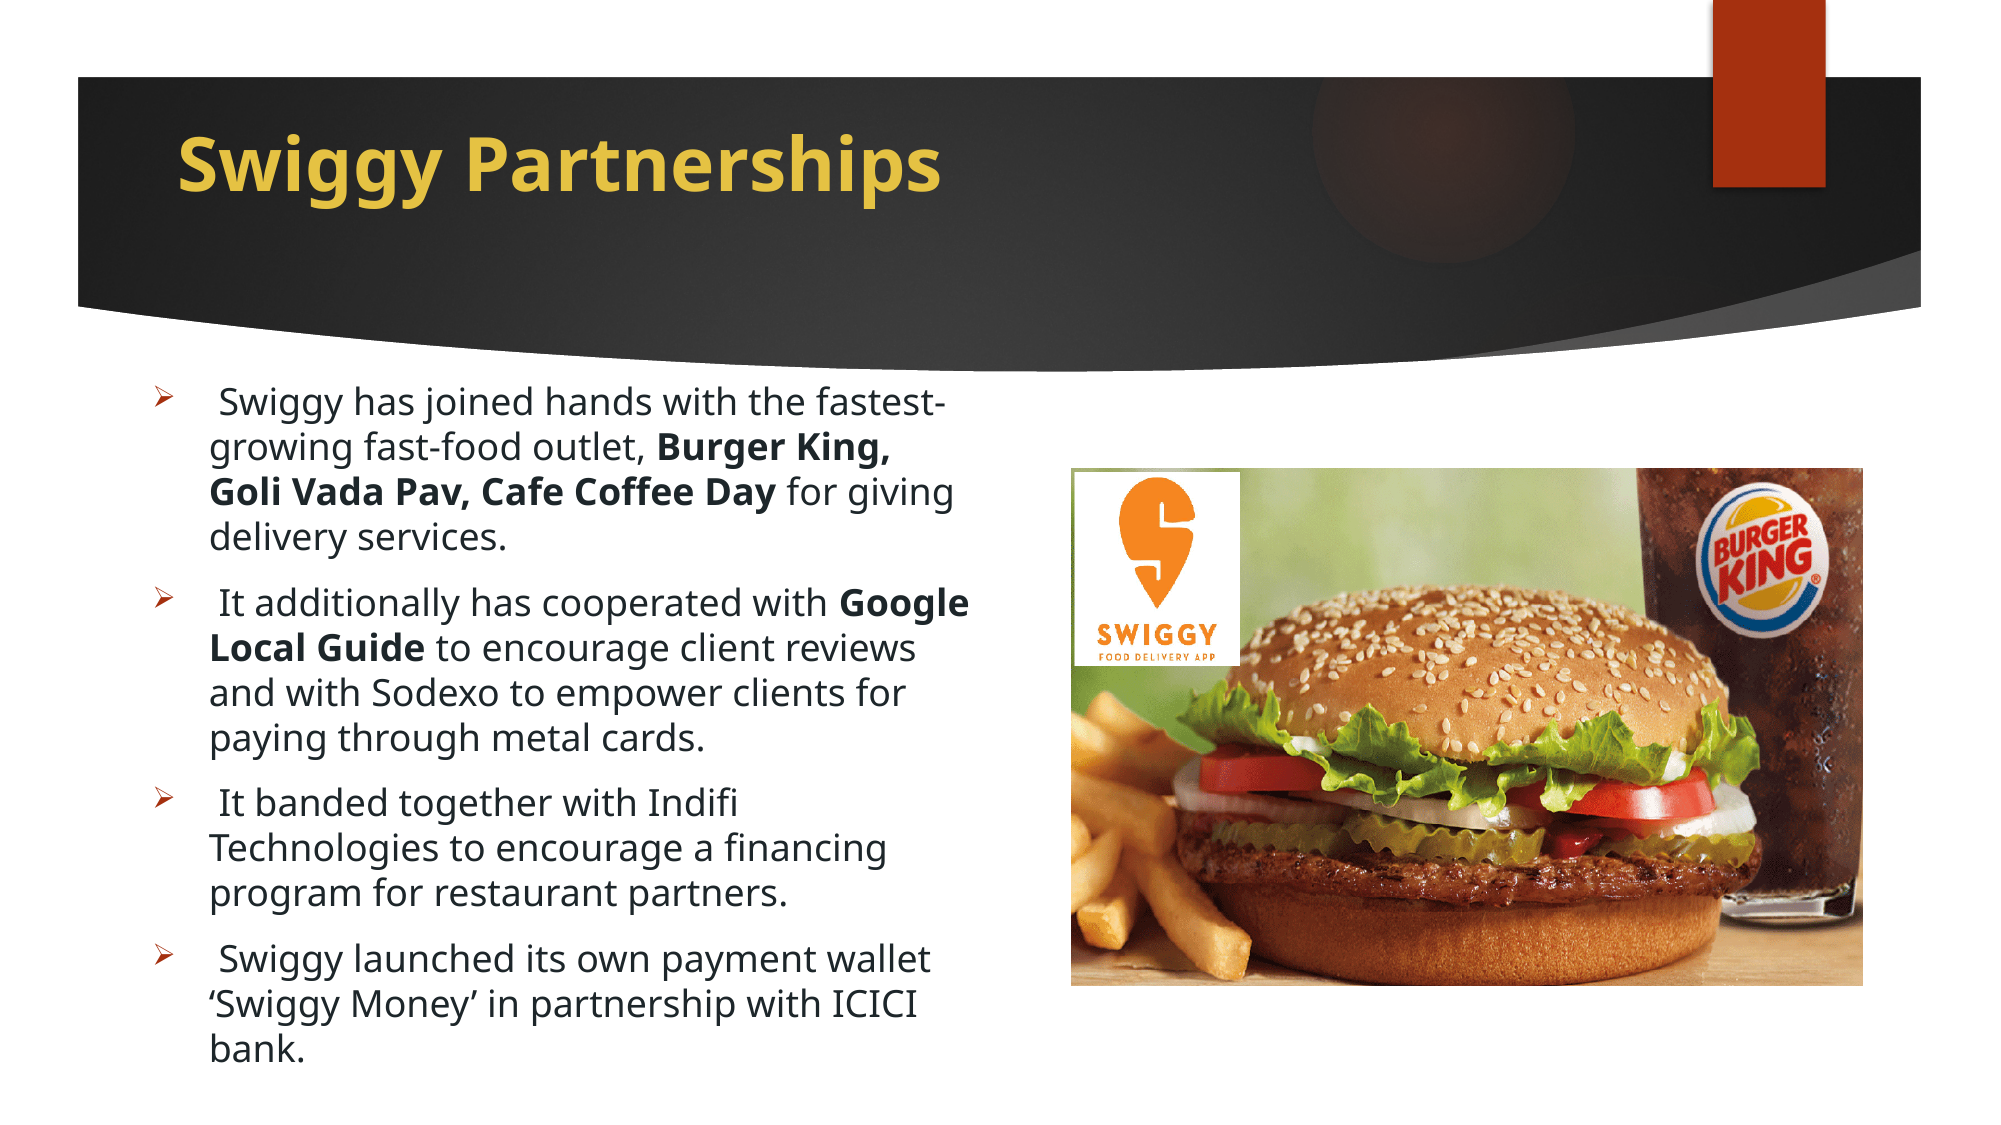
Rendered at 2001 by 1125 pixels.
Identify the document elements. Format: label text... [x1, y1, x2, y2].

title Swiggy Partnerships [162, 103, 1813, 309]
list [1070, 468, 1863, 986]
list Swiggy has joined hands with the fastest-growing fast-food outlet, Burger King, Goli Vada Pav, Cafe Coffee Day for giving delivery services. It additionally has cooperated with Google Local Guide to encourage client reviews and with Sodexo to empower clients for paying through metal cards. It banded together with Indifi Technologies to encourage a financing program for restaurant partners. Swiggy launched its own payment wallet ‘Swiggy Money’ in partnership with ICICI bank. [137, 370, 988, 1085]
